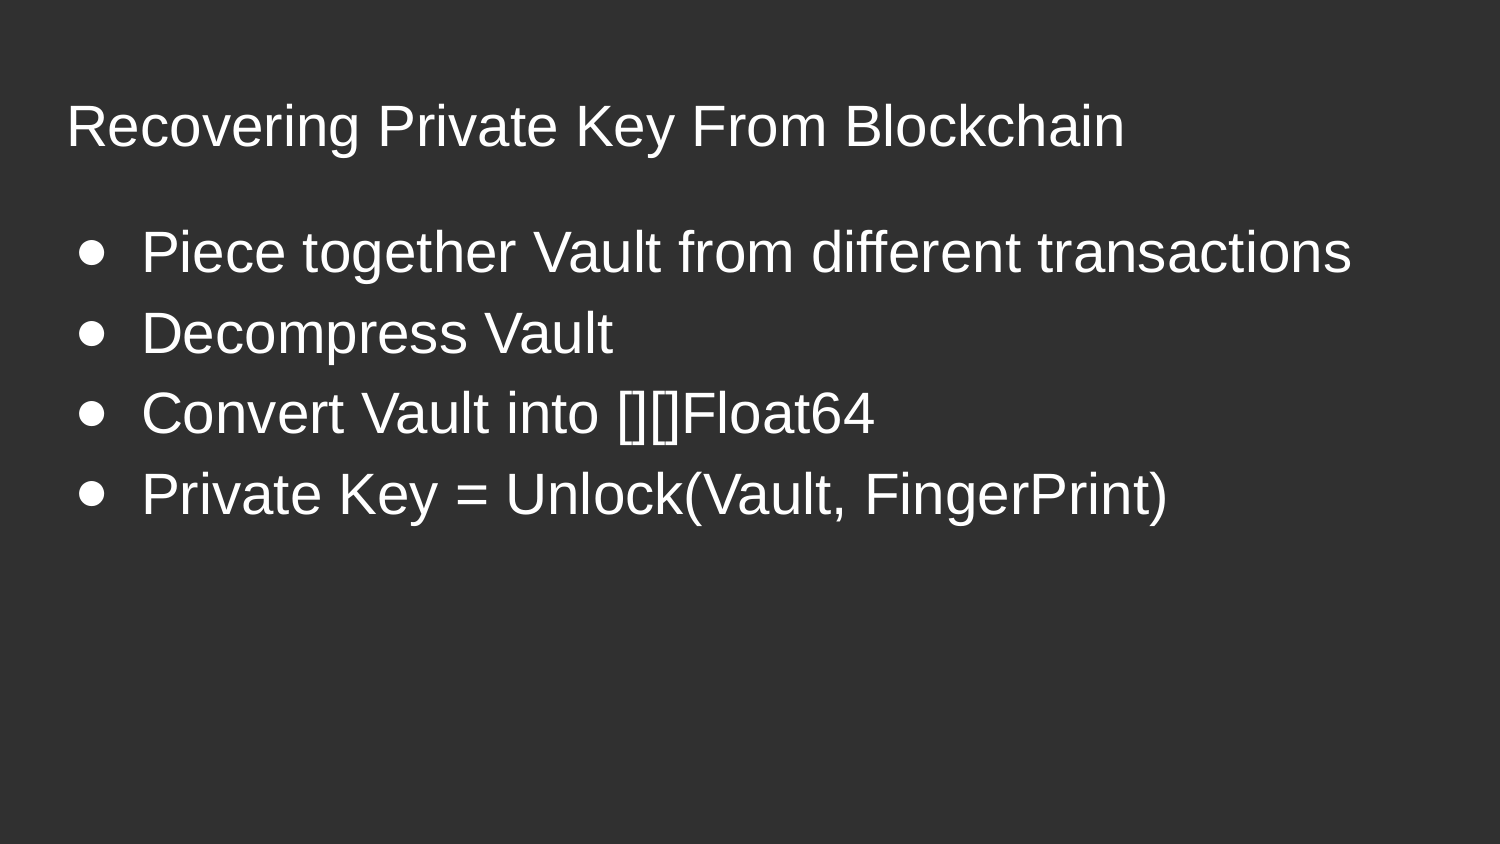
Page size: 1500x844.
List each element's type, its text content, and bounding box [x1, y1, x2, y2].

title Recovering Private Key From Blockchain [51, 72, 1449, 167]
list Piece together Vault from different transactions Decompress Vault Convert Vault into [][]Float64 Private Key = Unlock(Vault, FingerPrint) [51, 189, 1449, 750]
